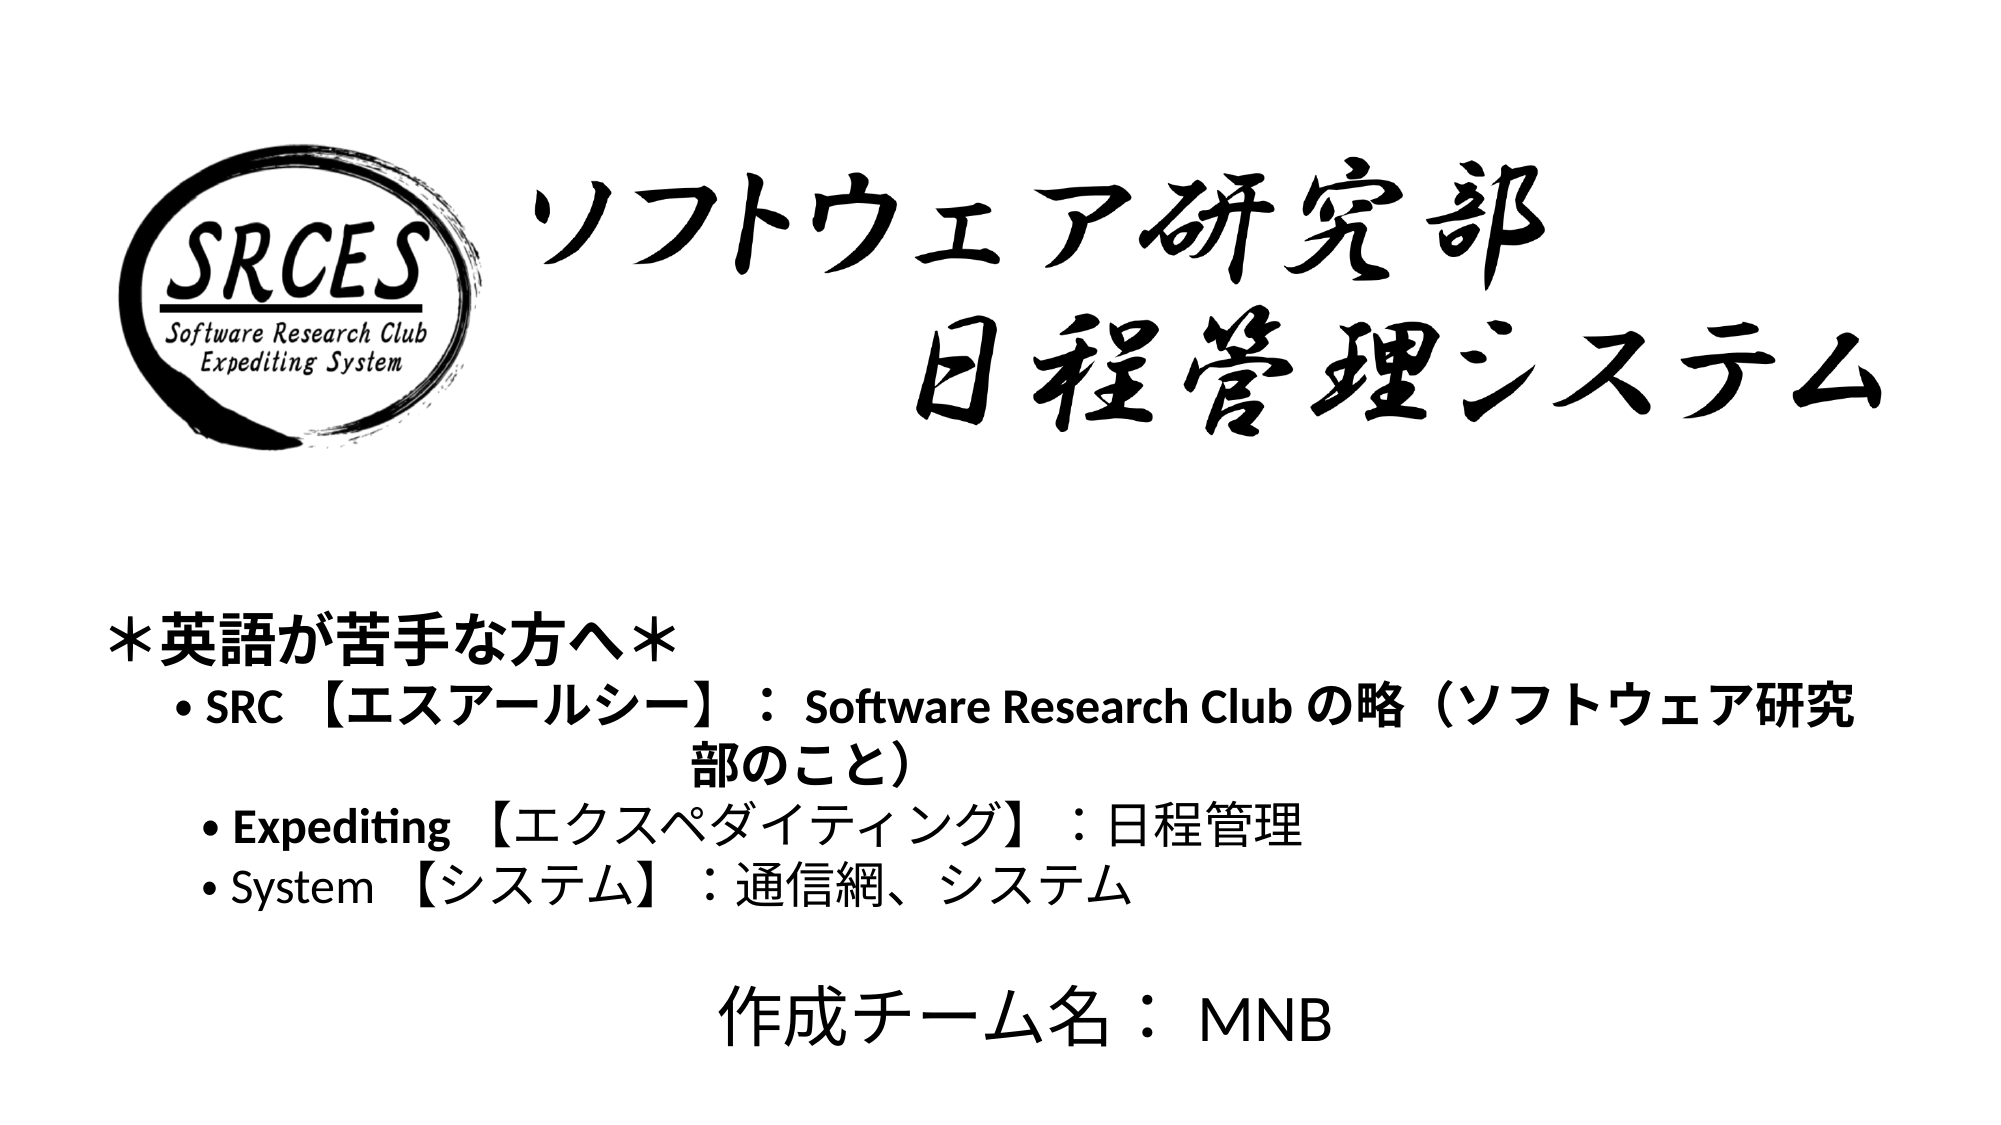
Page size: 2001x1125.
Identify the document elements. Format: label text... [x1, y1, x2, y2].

subtitle 作成チーム名：MNB [303, 976, 1746, 1109]
picture [86, 131, 1941, 456]
text_box ＊英語が苦手な方へ＊ ・SRC【エスアールシー】：Software Research Clubの略（ソフトウェア研究部のこと） ・Expediting【エクスペダイティング】：日程管理 ・System【システム】：通信網、システム [86, 595, 1918, 921]
